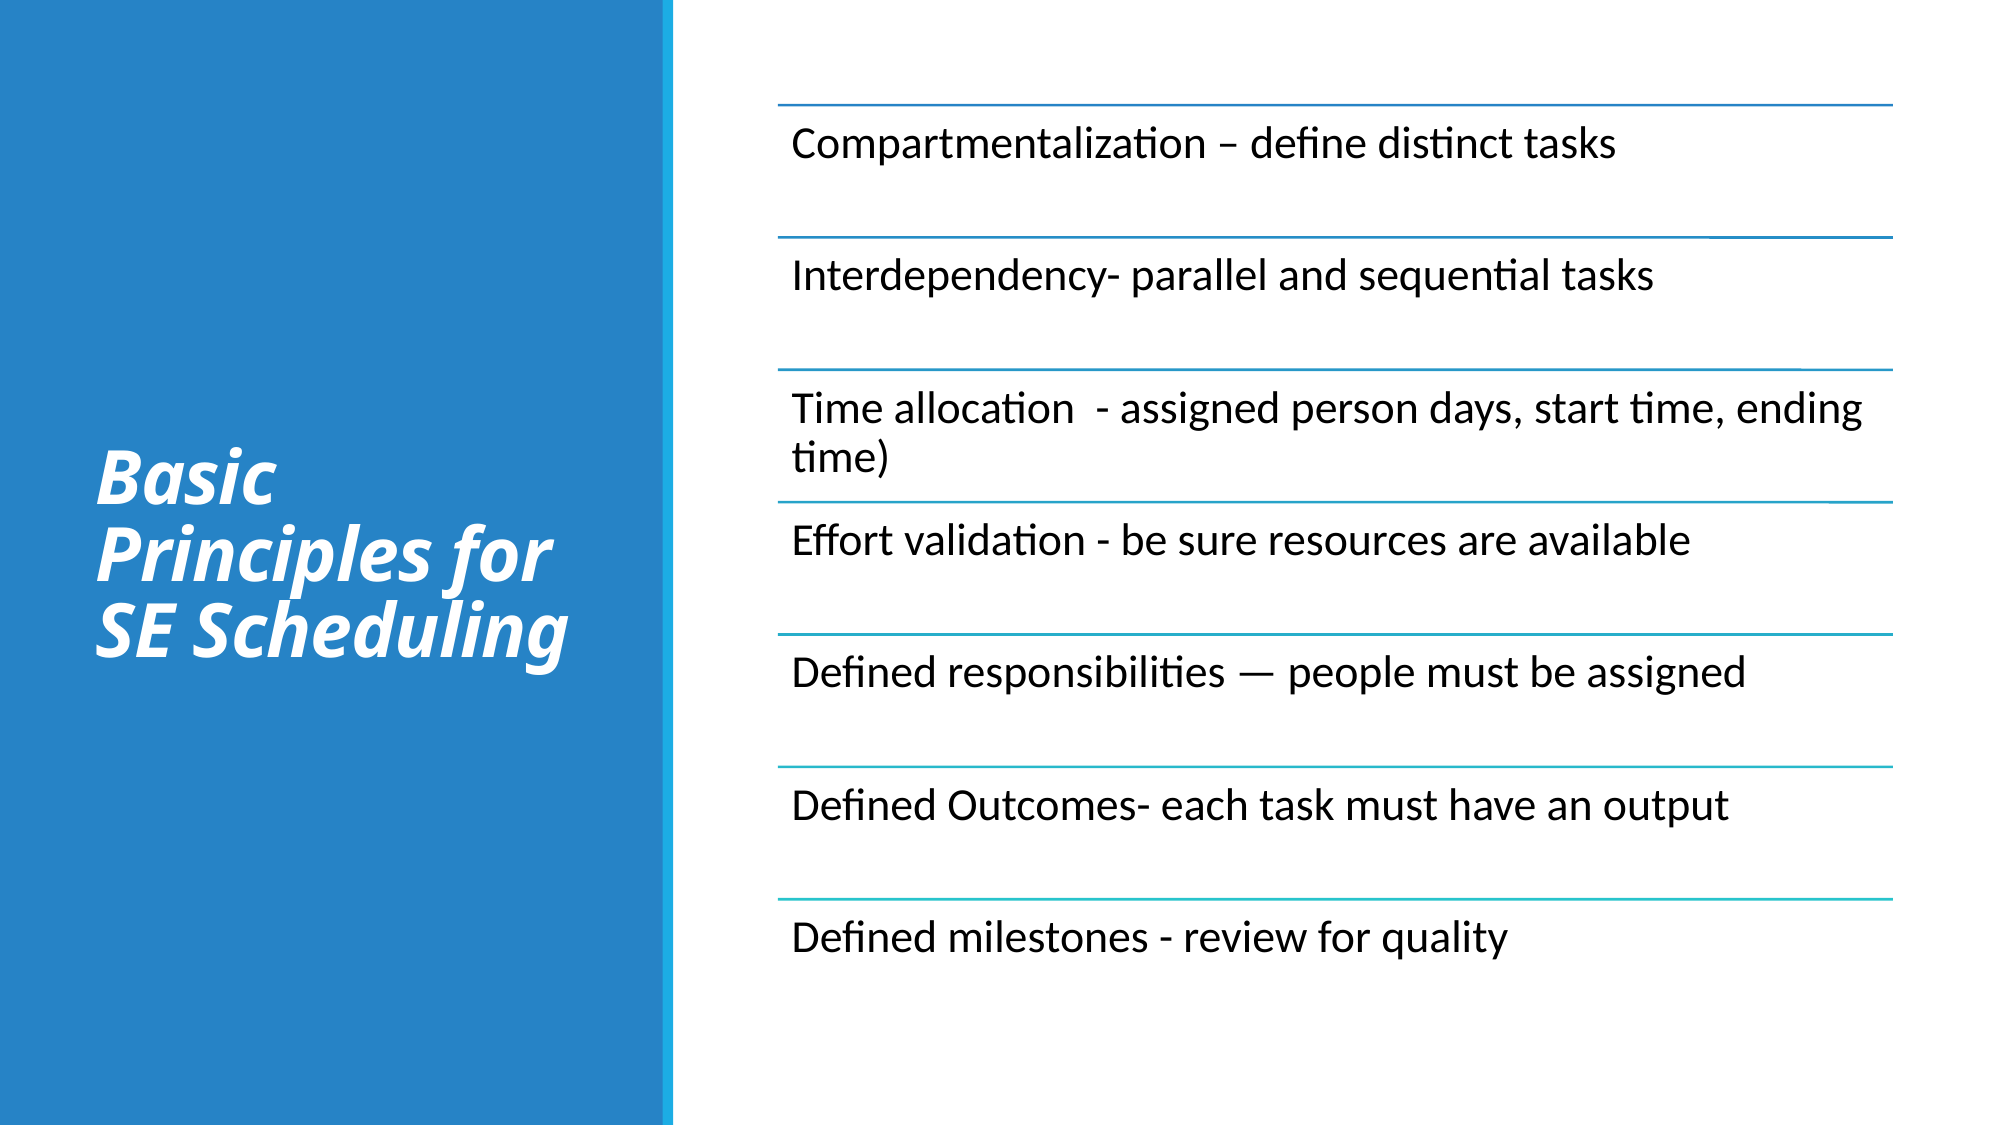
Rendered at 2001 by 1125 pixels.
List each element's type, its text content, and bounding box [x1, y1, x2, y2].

text_box [661, 0, 674, 1125]
text_box [0, 0, 661, 1125]
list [777, 104, 1894, 1033]
text_box [674, 0, 2000, 1125]
title Basic Principles for SE Scheduling [80, 84, 587, 1032]
